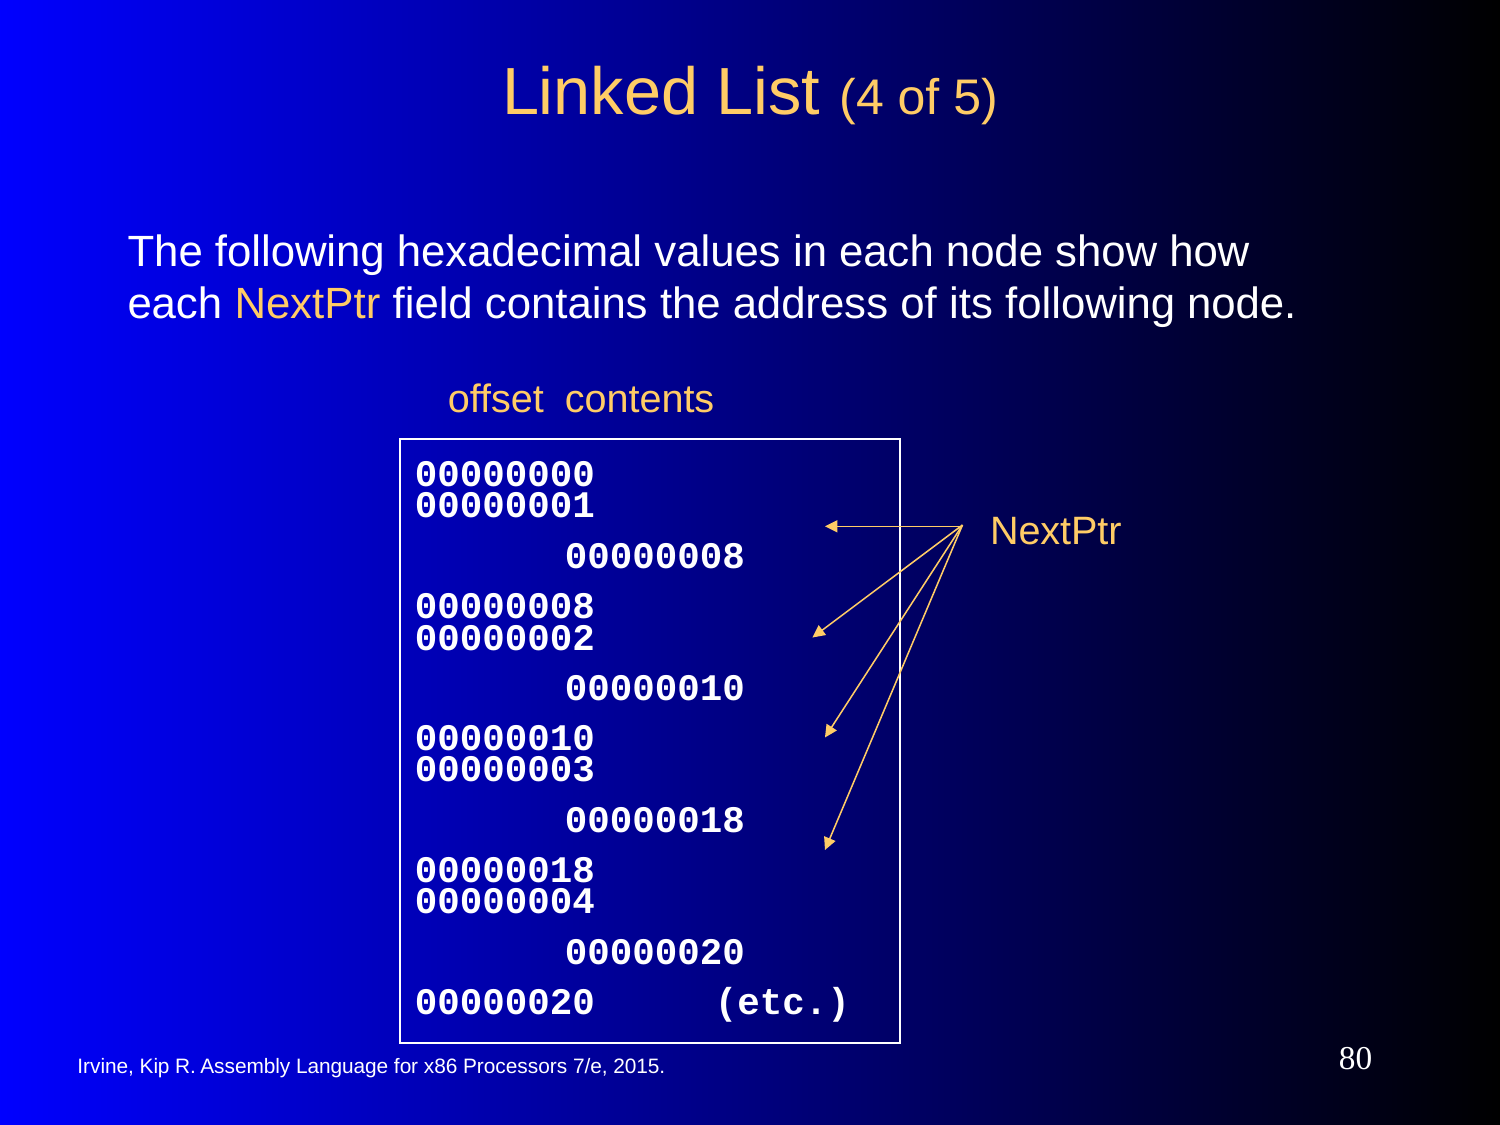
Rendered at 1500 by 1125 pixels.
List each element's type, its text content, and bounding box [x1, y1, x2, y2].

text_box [812, 524, 821, 638]
text_box 00000000 00000001 00000008 00000008 00000002 00000010 00000010 00000003 00000018 00000018 00000004 00000020 00000020 (etc.) [399, 438, 900, 1044]
text_box The following hexadecimal values in each node show how each NextPtr field contains the address of its following node. [112, 199, 1363, 350]
text_box NextPtr [975, 482, 1175, 576]
footer Irvine, Kip R. Assembly Language for x86 Processors 7/e, 2015. [62, 1040, 775, 1091]
title Linked List (4 of 5) [112, 37, 1388, 138]
text_box offset contents [399, 349, 888, 443]
slide_number ‹#› [1224, 1025, 1388, 1088]
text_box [824, 524, 963, 851]
